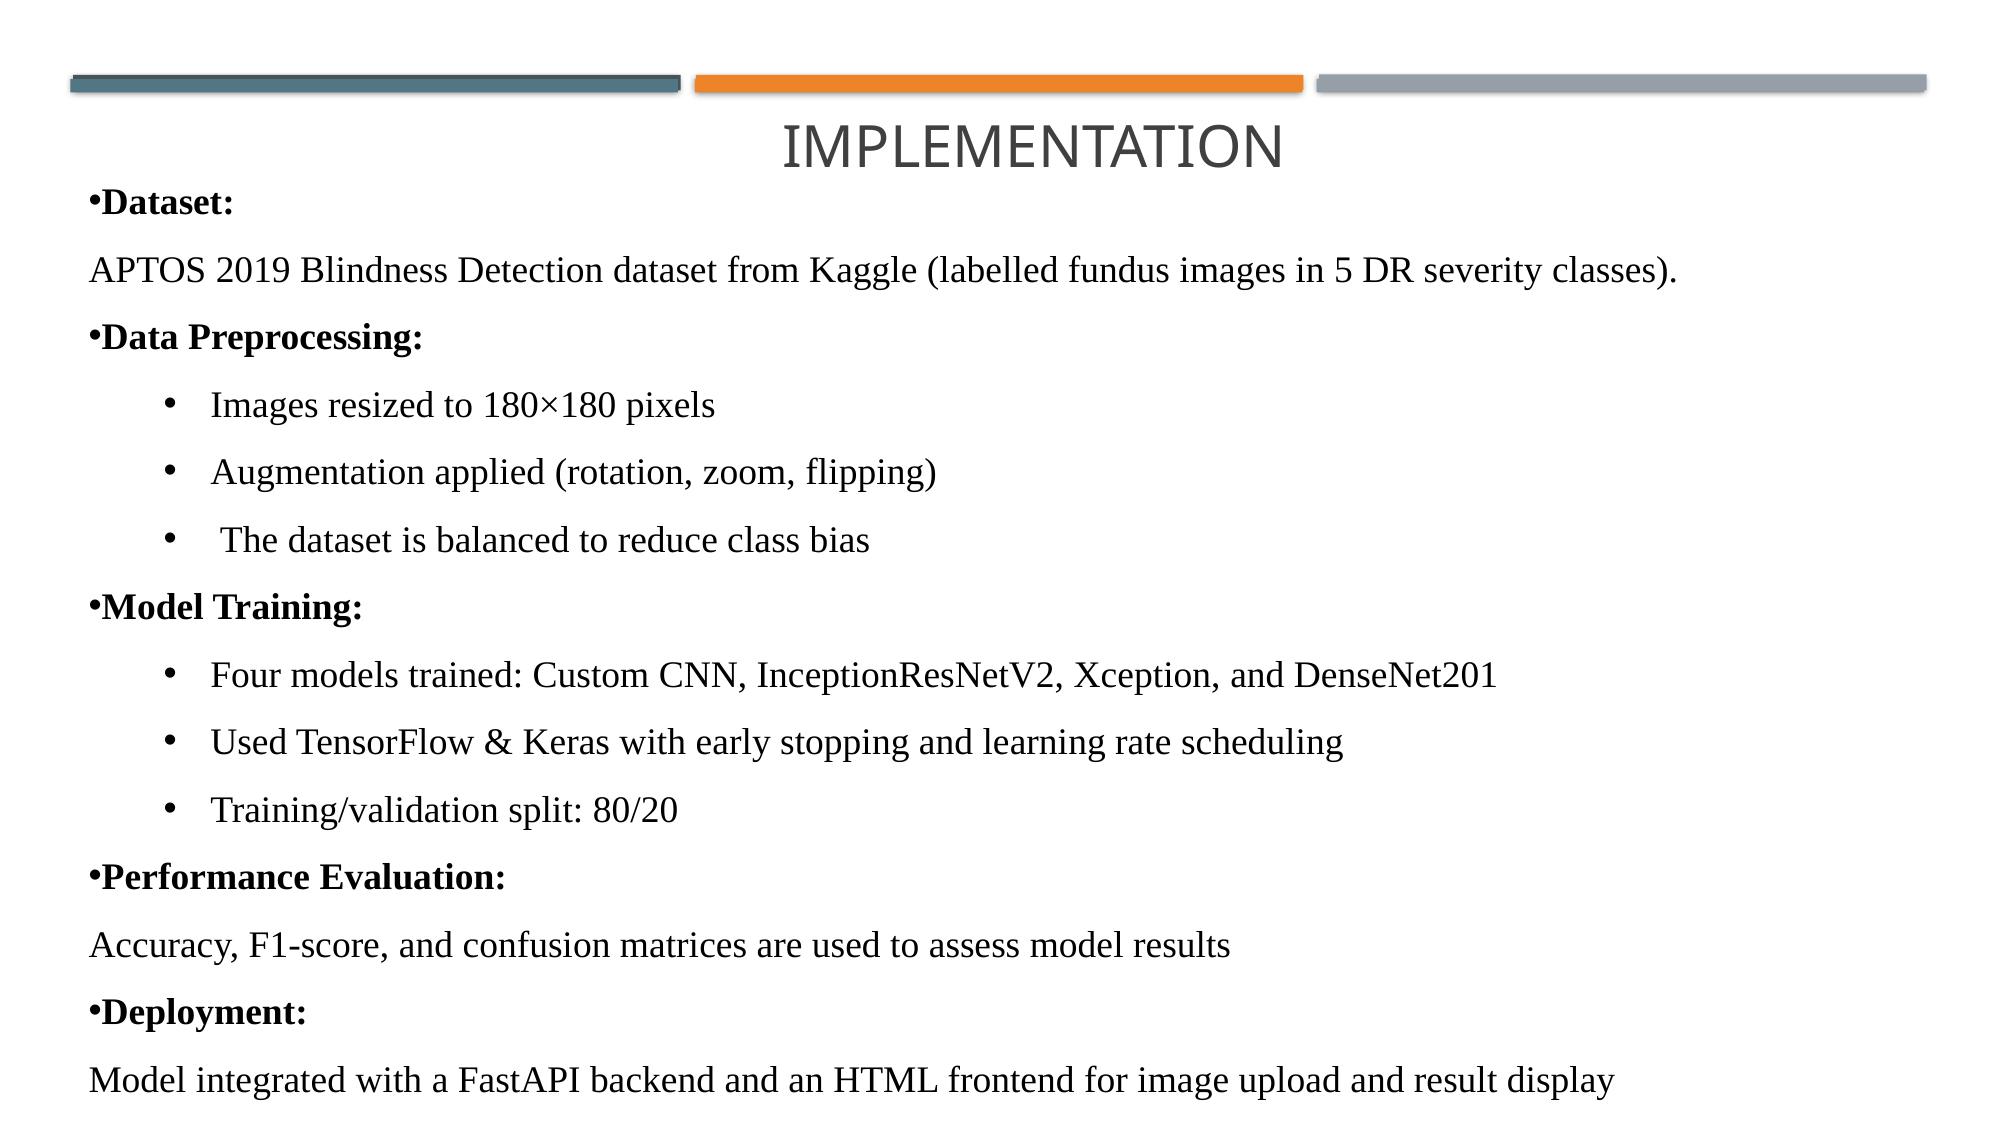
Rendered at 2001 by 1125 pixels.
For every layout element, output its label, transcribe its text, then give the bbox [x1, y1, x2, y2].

title Implementation [107, 108, 1961, 187]
text_box Dataset: APTOS 2019 Blindness Detection dataset from Kaggle (labelled fundus images in 5 DR severity classes). Data Preprocessing: Images resized to 180×180 pixels Augmentation applied (rotation, zoom, flipping) The dataset is balanced to reduce class bias Model Training: Four models trained: Custom CNN, InceptionResNetV2, Xception, and DenseNet201 Used TensorFlow & Keras with early stopping and learning rate scheduling Training/validation split: 80/20 Performance Evaluation: Accuracy, F1-score, and confusion matrices are used to assess model results Deployment: Model integrated with a FastAPI backend and an HTML frontend for image upload and result display [73, 147, 1927, 1108]
